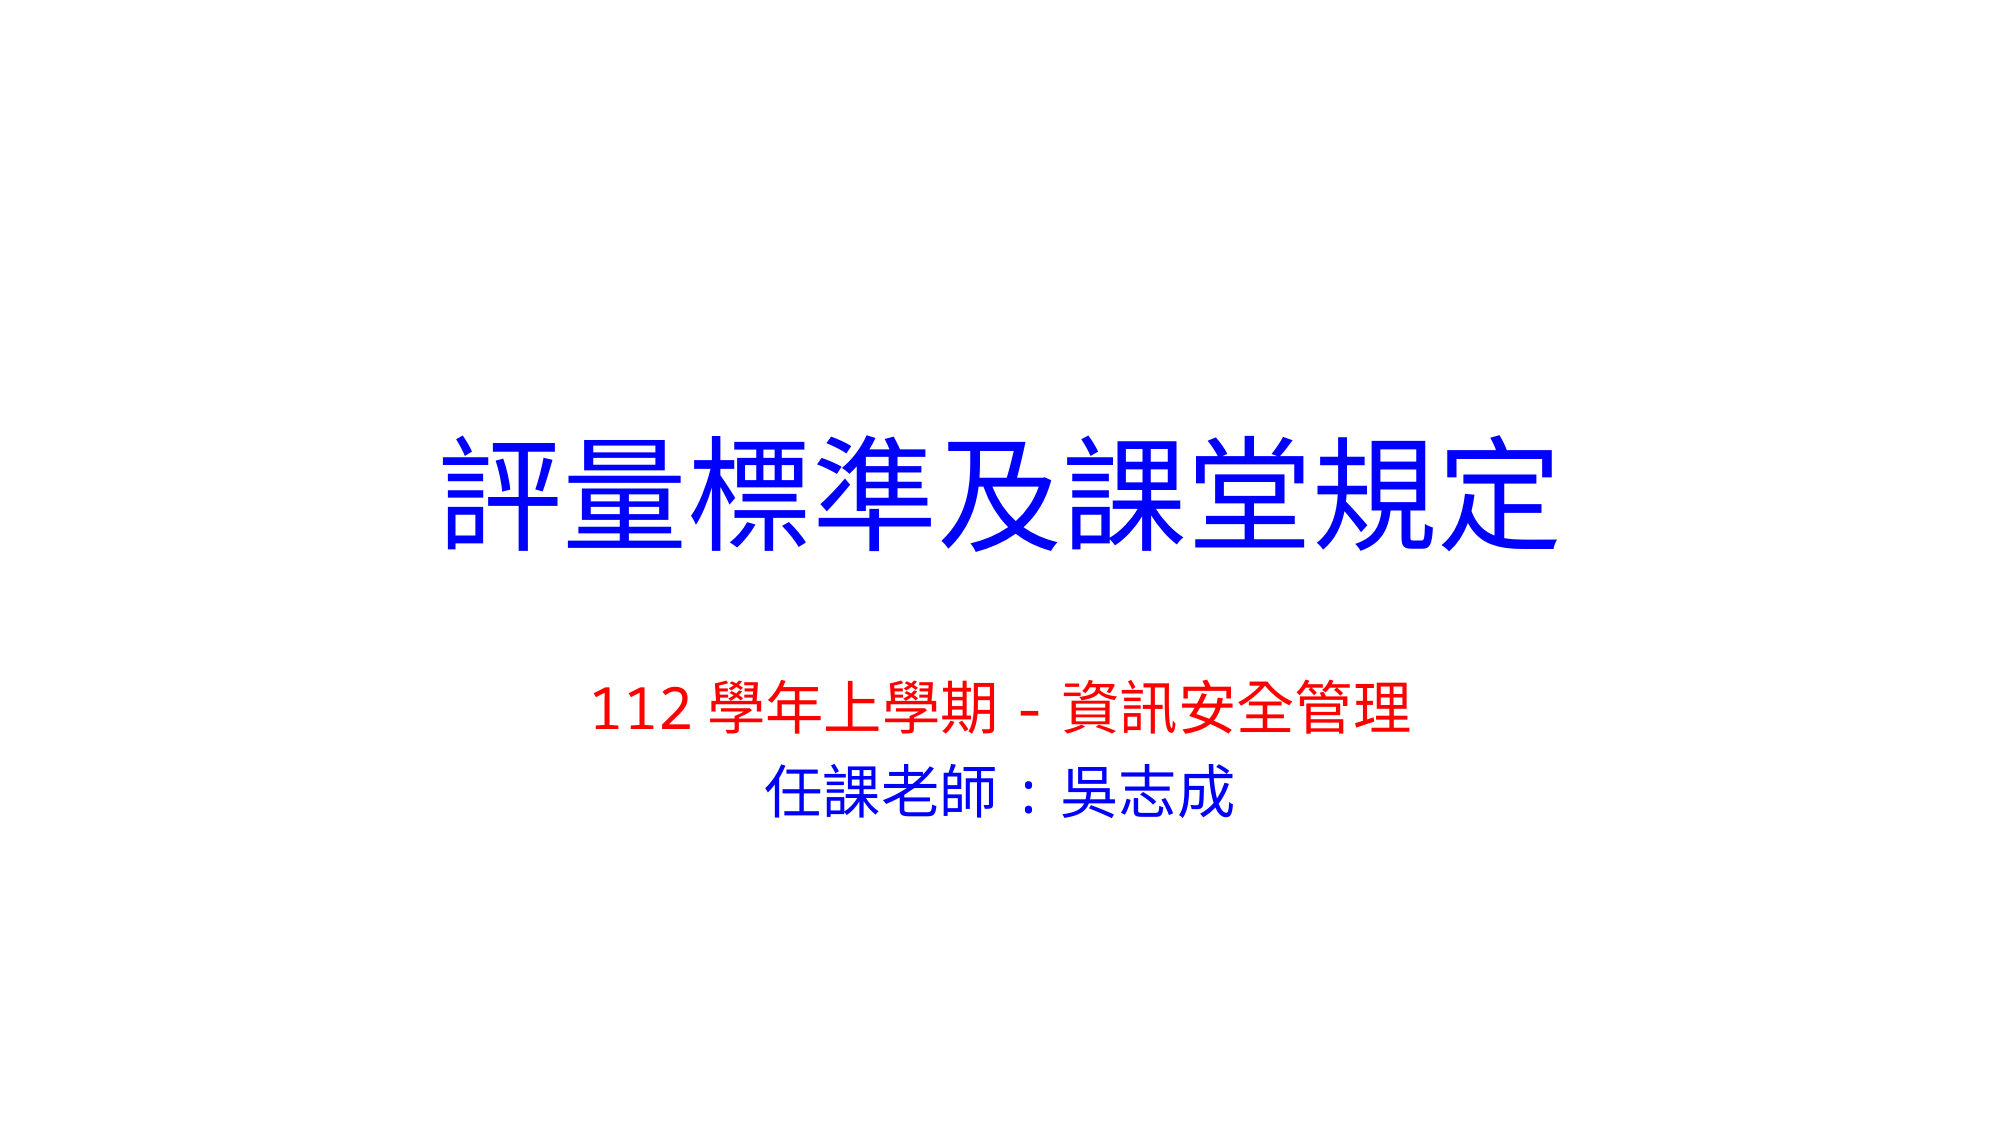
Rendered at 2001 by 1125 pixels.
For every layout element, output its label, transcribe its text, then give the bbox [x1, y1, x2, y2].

title 評量標準及課堂規定 [249, 184, 1750, 576]
subtitle 112學年上學期-資訊安全管理 任課老師:吳志成 [249, 590, 1750, 863]
